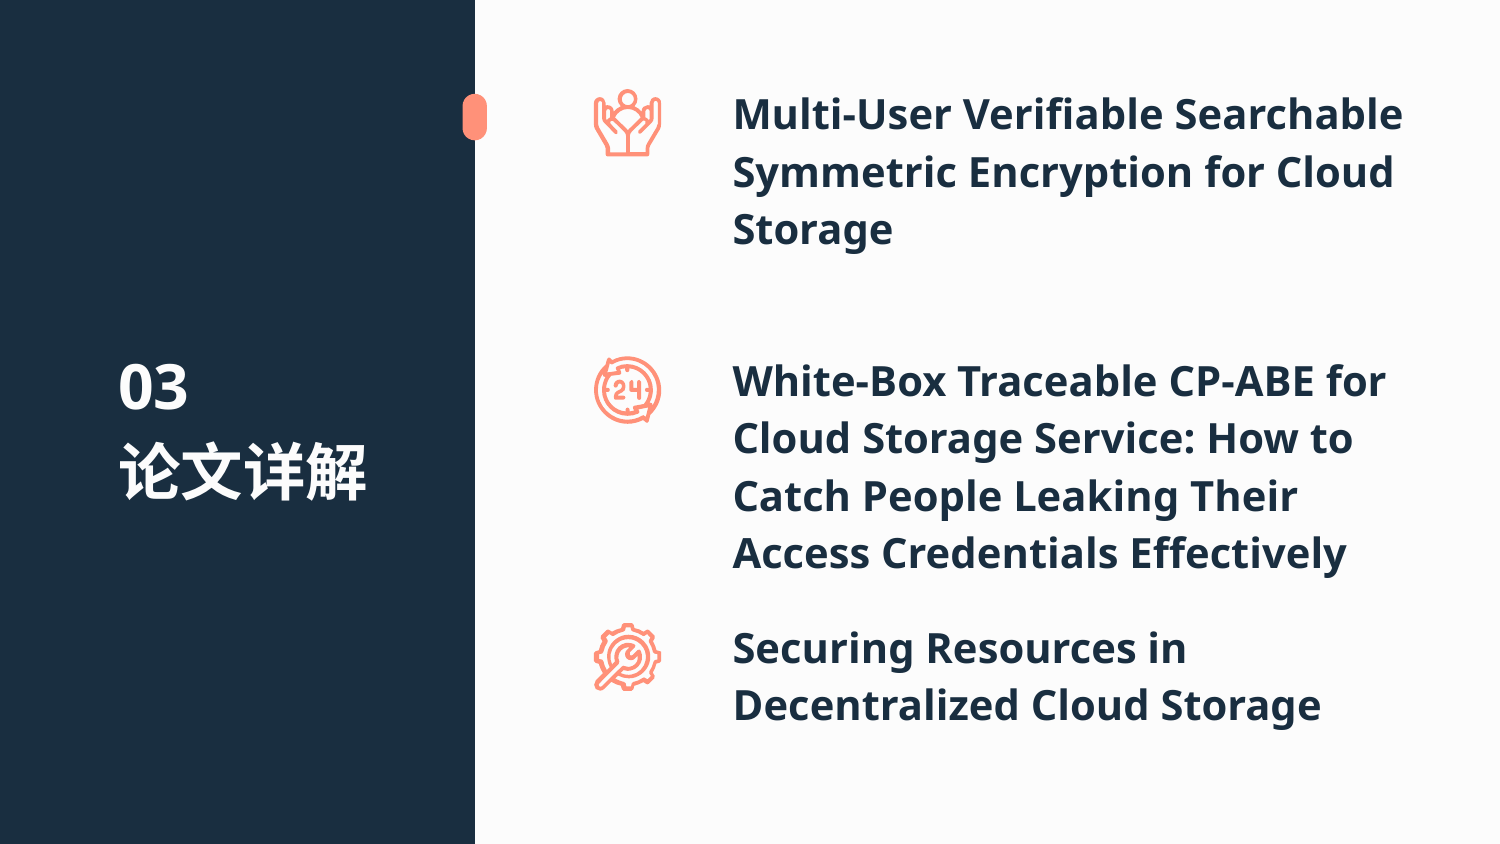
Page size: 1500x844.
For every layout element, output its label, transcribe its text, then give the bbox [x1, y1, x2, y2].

text_box [593, 88, 662, 157]
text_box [593, 356, 662, 425]
subtitle White-Box Traceable CP-ABE for Cloud Storage Service: How to Catch People Leaking Their Access Credentials Effectively [717, 332, 1415, 405]
title 03 论文详解 [103, 280, 475, 563]
subtitle Multi-User Verifiable Searchable Symmetric Encryption for Cloud Storage [717, 65, 1428, 139]
subtitle Securing Resources in Decentralized Cloud Storage [717, 598, 1377, 672]
text_box [462, 93, 487, 141]
text_box [593, 623, 662, 691]
